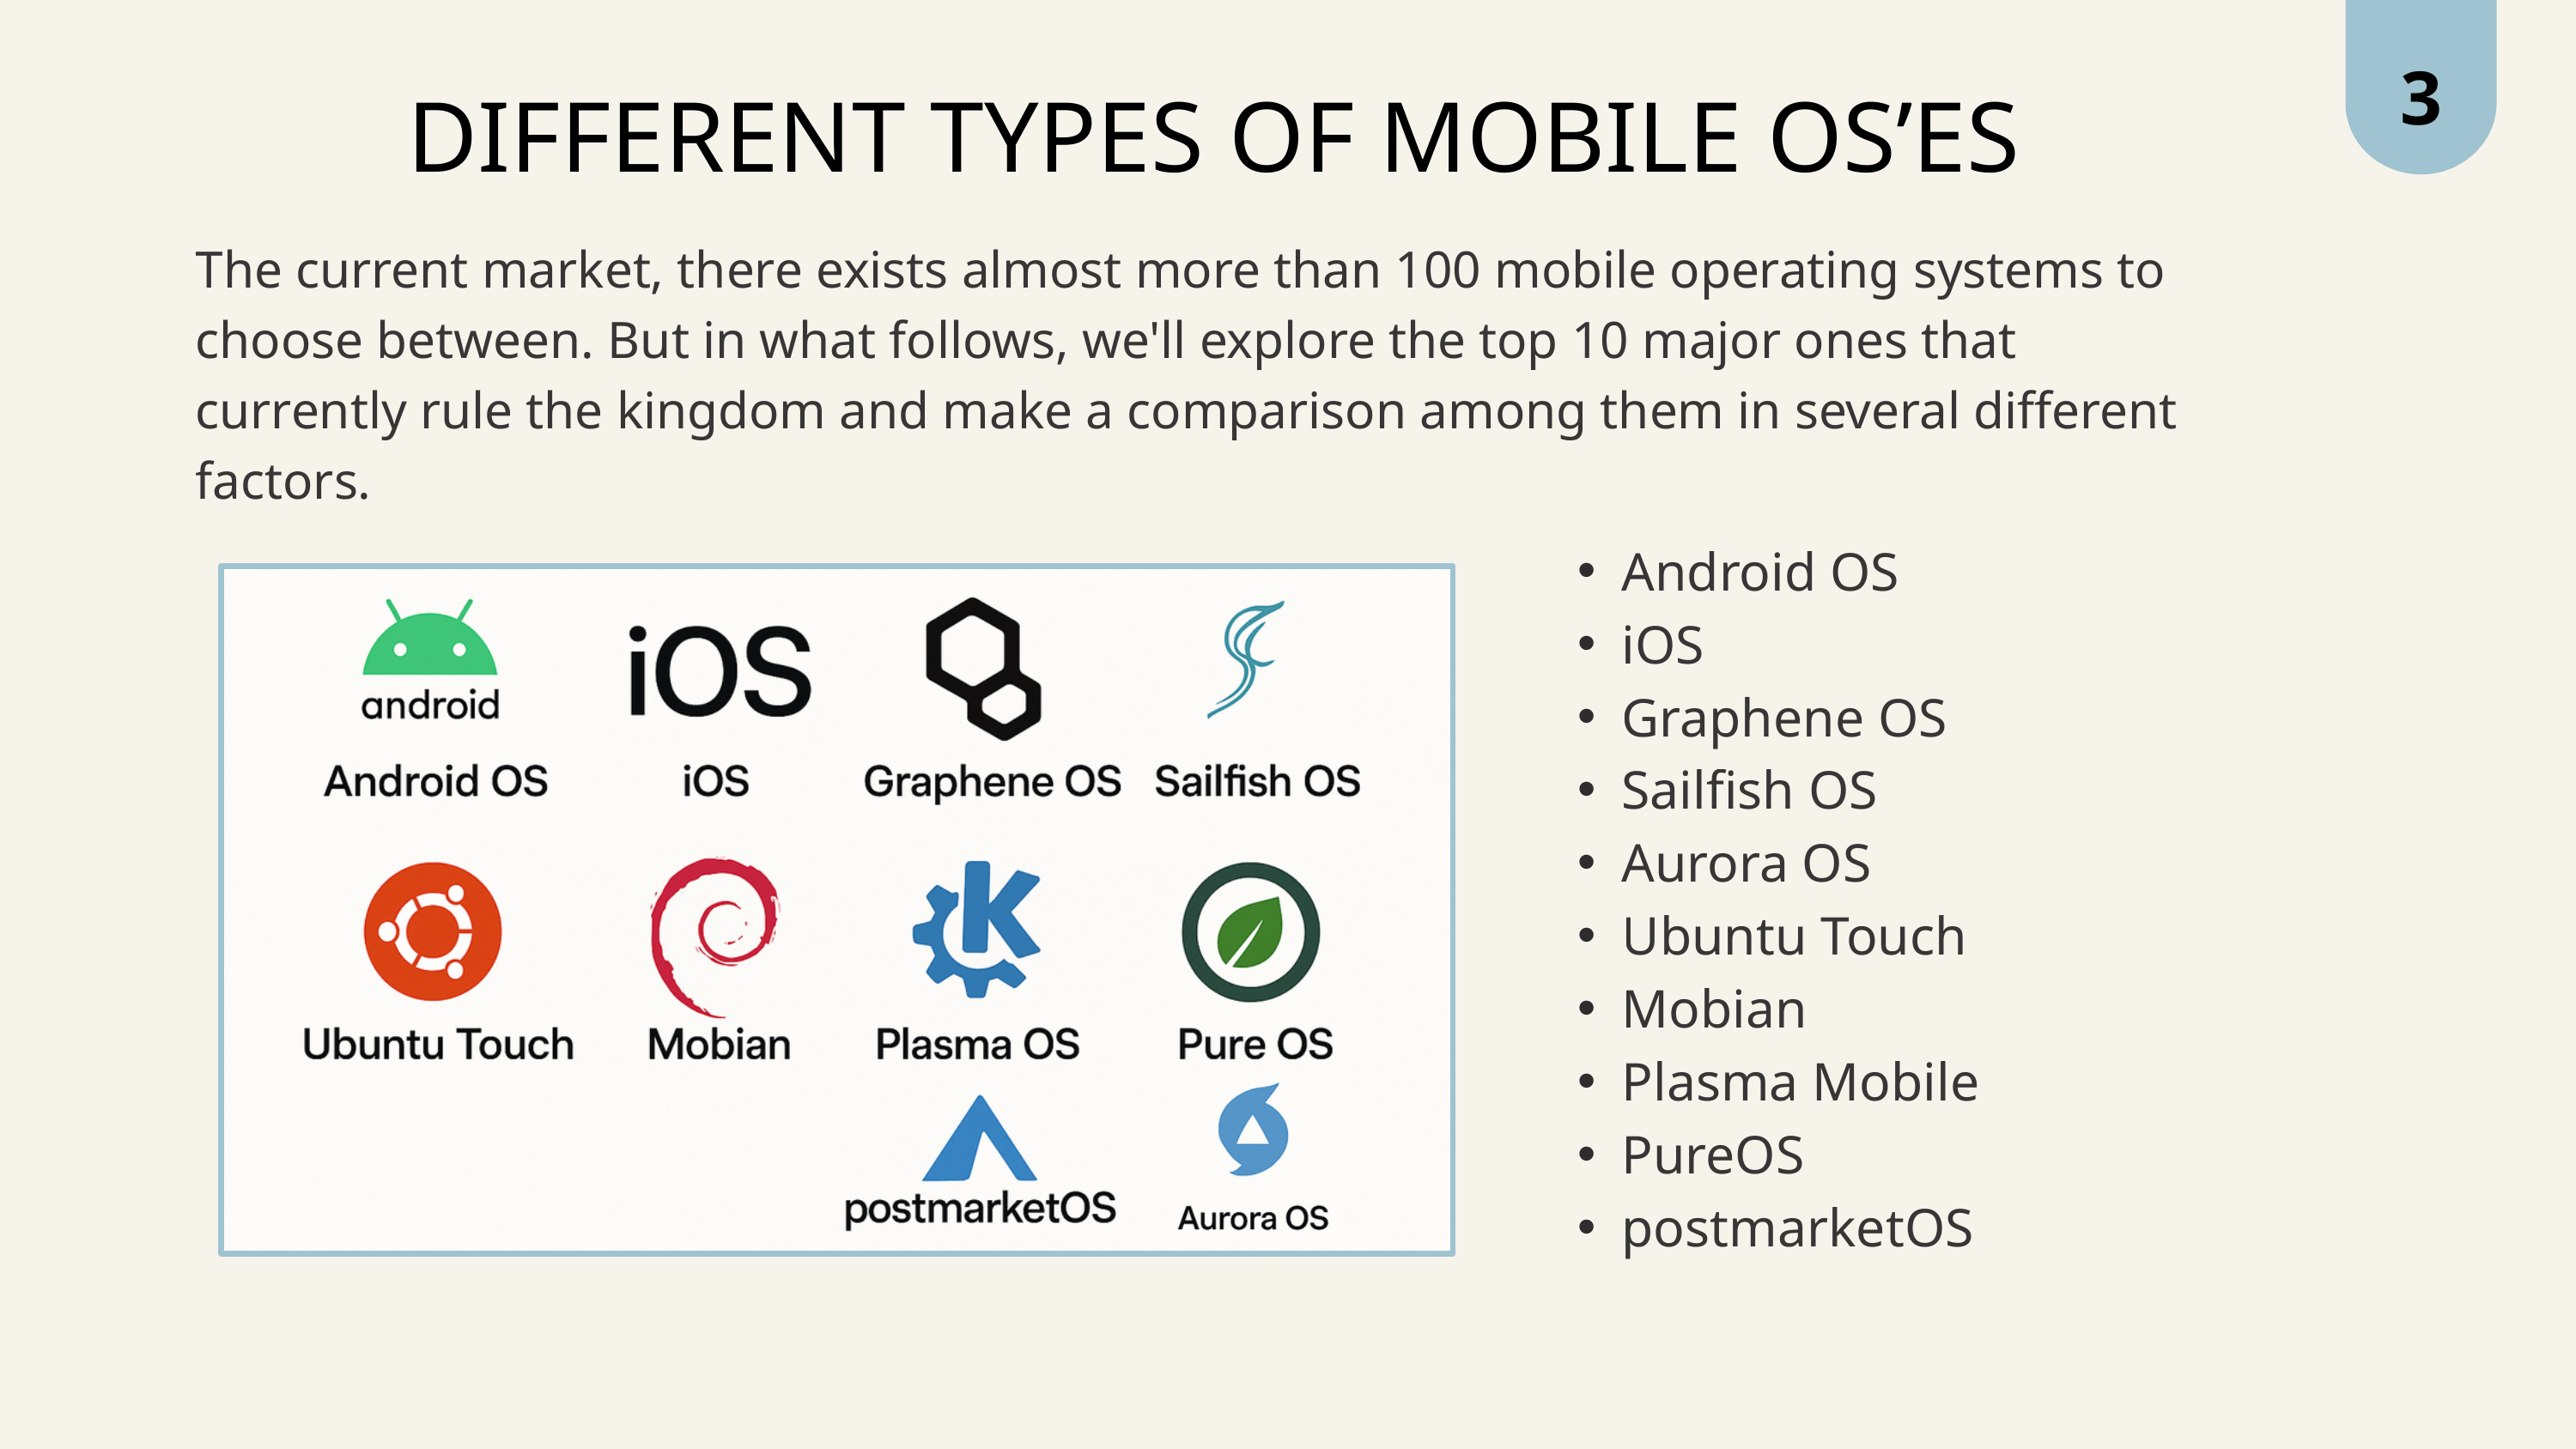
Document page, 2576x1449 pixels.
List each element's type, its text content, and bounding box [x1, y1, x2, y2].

text_box DIFFERENT TYPES OF MOBILE OS’ES [285, 56, 2142, 191]
text_box [221, 566, 1453, 1254]
text_box [1173, 1074, 1336, 1240]
text_box The current market, there exists almost more than 100 mobile operating systems to choose between. But in what follows, we'll explore the top 10 major ones that currently rule the kingdom and make a comparison among them in several different factors. [195, 227, 2215, 509]
text_box Android OS iOS Graphene OS Sailfish OS Aurora OS Ubuntu Touch Mobian Plasma Mobile PureOS postmarketOS [1533, 528, 2097, 1404]
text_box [2339, 0, 2503, 175]
